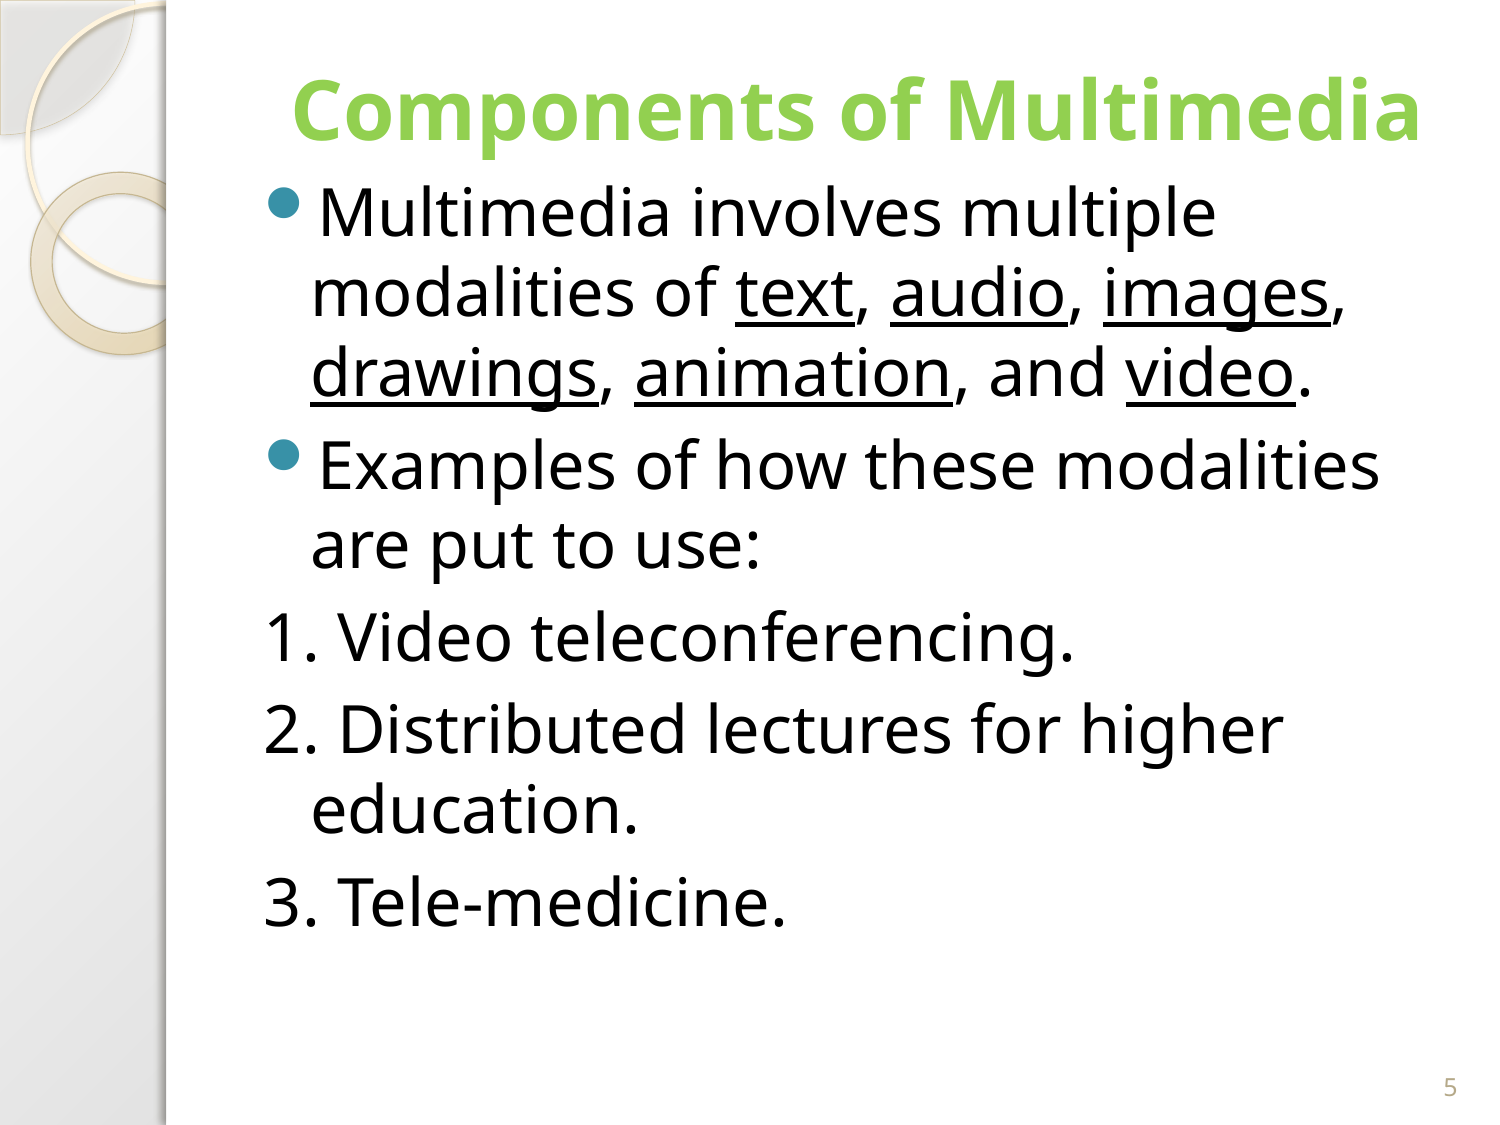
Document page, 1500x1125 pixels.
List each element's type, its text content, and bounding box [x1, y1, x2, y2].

list Components of Multimedia Multimedia involves multiple modalities of text, audio, images, drawings, animation, and video. Examples of how these modalities are put to use: 1. Video teleconferencing. 2. Distributed lectures for higher education. 3. Tele-medicine. [235, 49, 1466, 1026]
slide_number 5 [1413, 1034, 1488, 1113]
